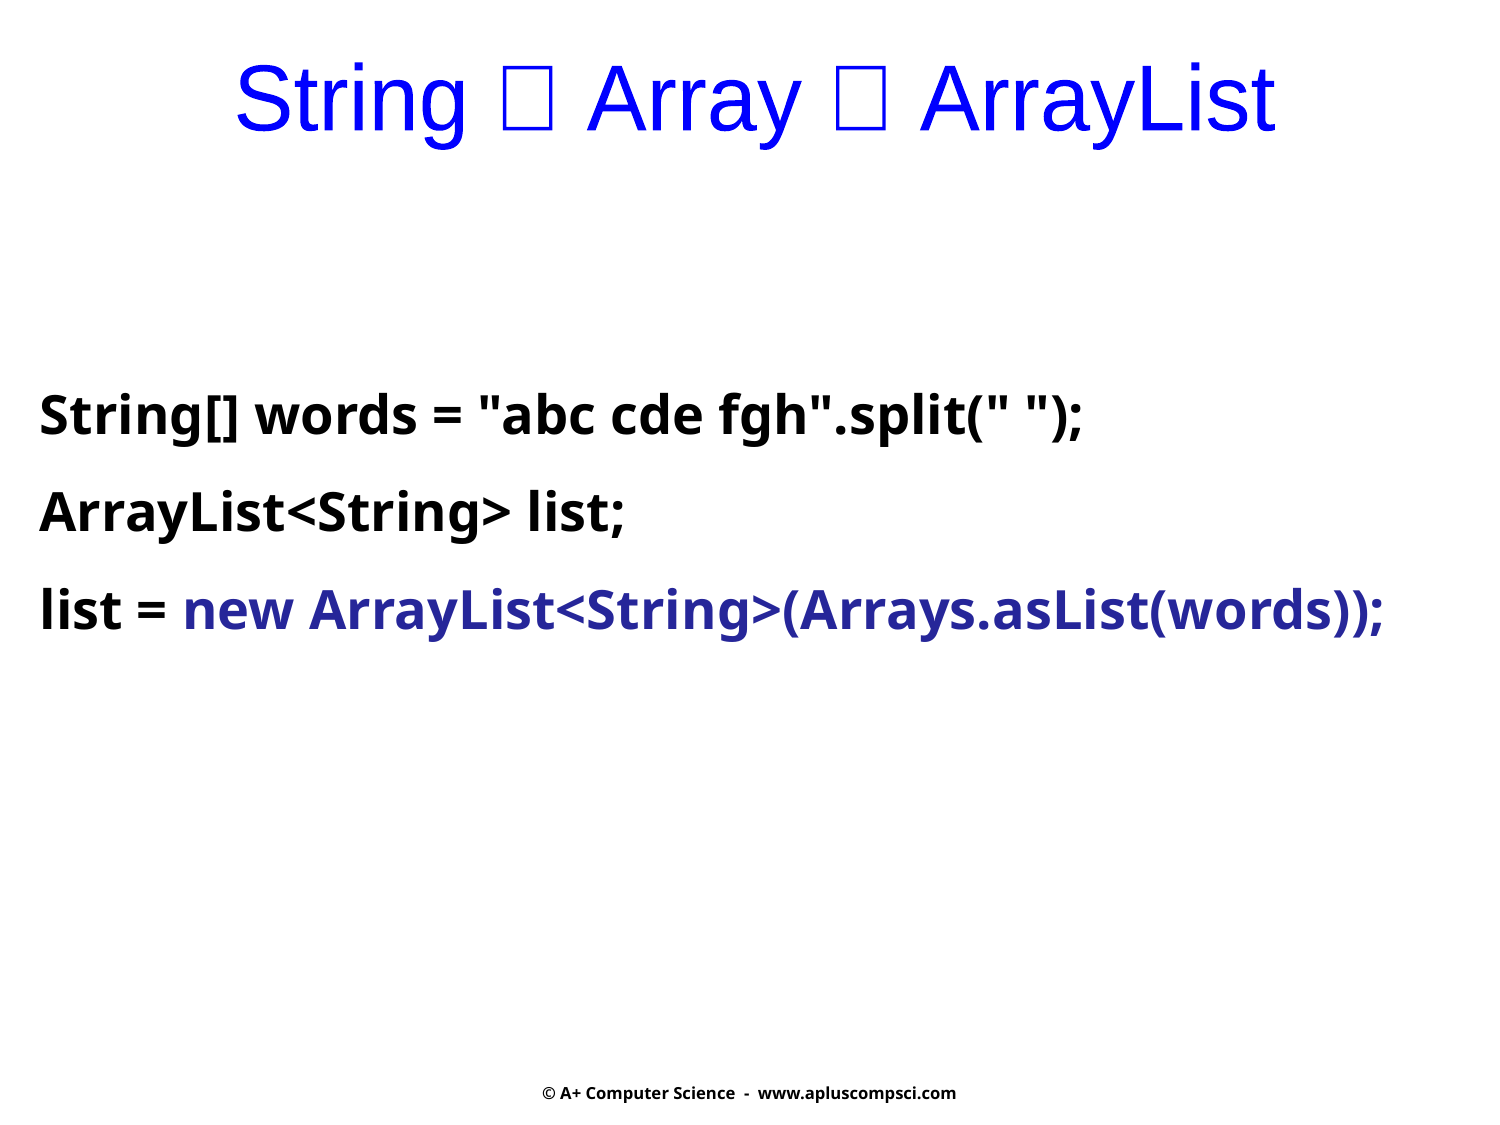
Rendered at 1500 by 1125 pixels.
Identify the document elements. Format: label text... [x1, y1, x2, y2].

text_box String[] words = "abc cde fgh".split(" "); ArrayList<String> list; list = new ArrayList<String>(Arrays.asList(words)); [24, 340, 1500, 648]
footer © A+ Computer Science - www.apluscompsci.com [512, 1025, 988, 1100]
